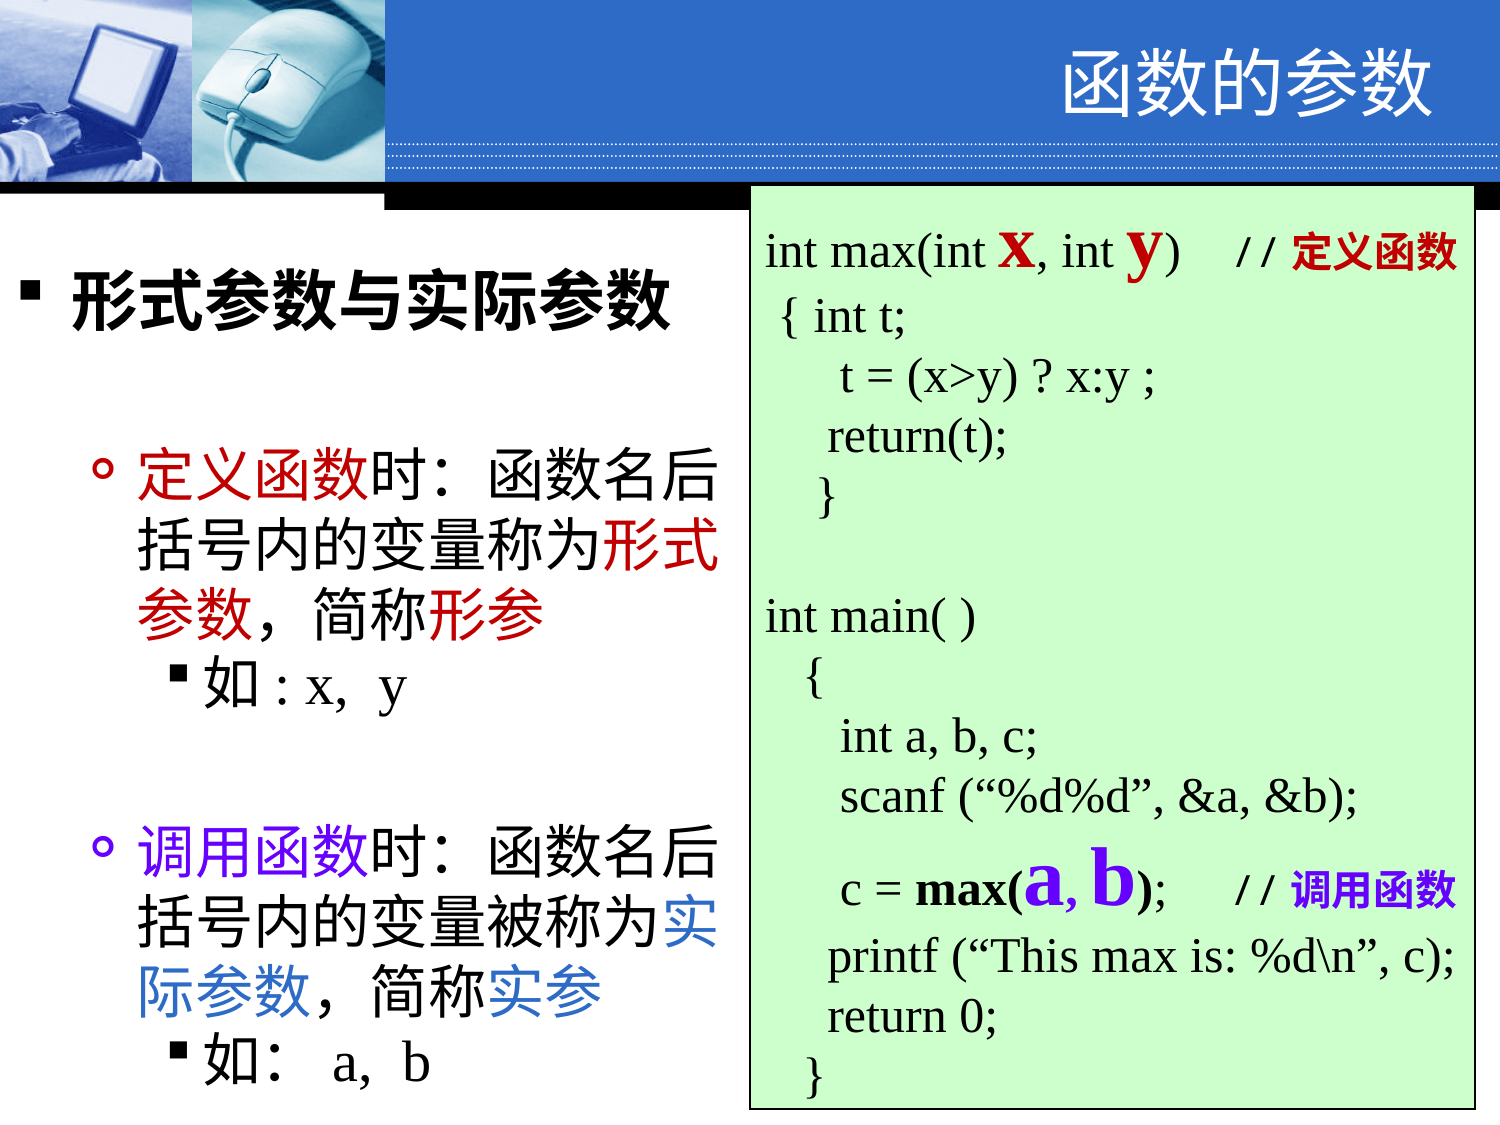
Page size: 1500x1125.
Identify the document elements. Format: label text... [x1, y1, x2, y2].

text_box int max(int x, int y) //定义函数 { int t; t = (x>y) ? x:y ; return(t); } int main( ) { int a, b, c; scanf (“%d%d”, &a, &b); c = max(a, b); //调用函数 printf (“This max is: %d\n”, c); return 0; } [750, 184, 1475, 1110]
list 形式参数与实际参数 定义函数时：函数名后括号内的变量称为形式参数，简称形参 如: x, y 调用函数时：函数名后括号内的变量被称为实际参数，简称实参 如：a, b [0, 267, 750, 1083]
title 函数的参数 [412, 37, 1450, 125]
picture [0, 0, 385, 181]
